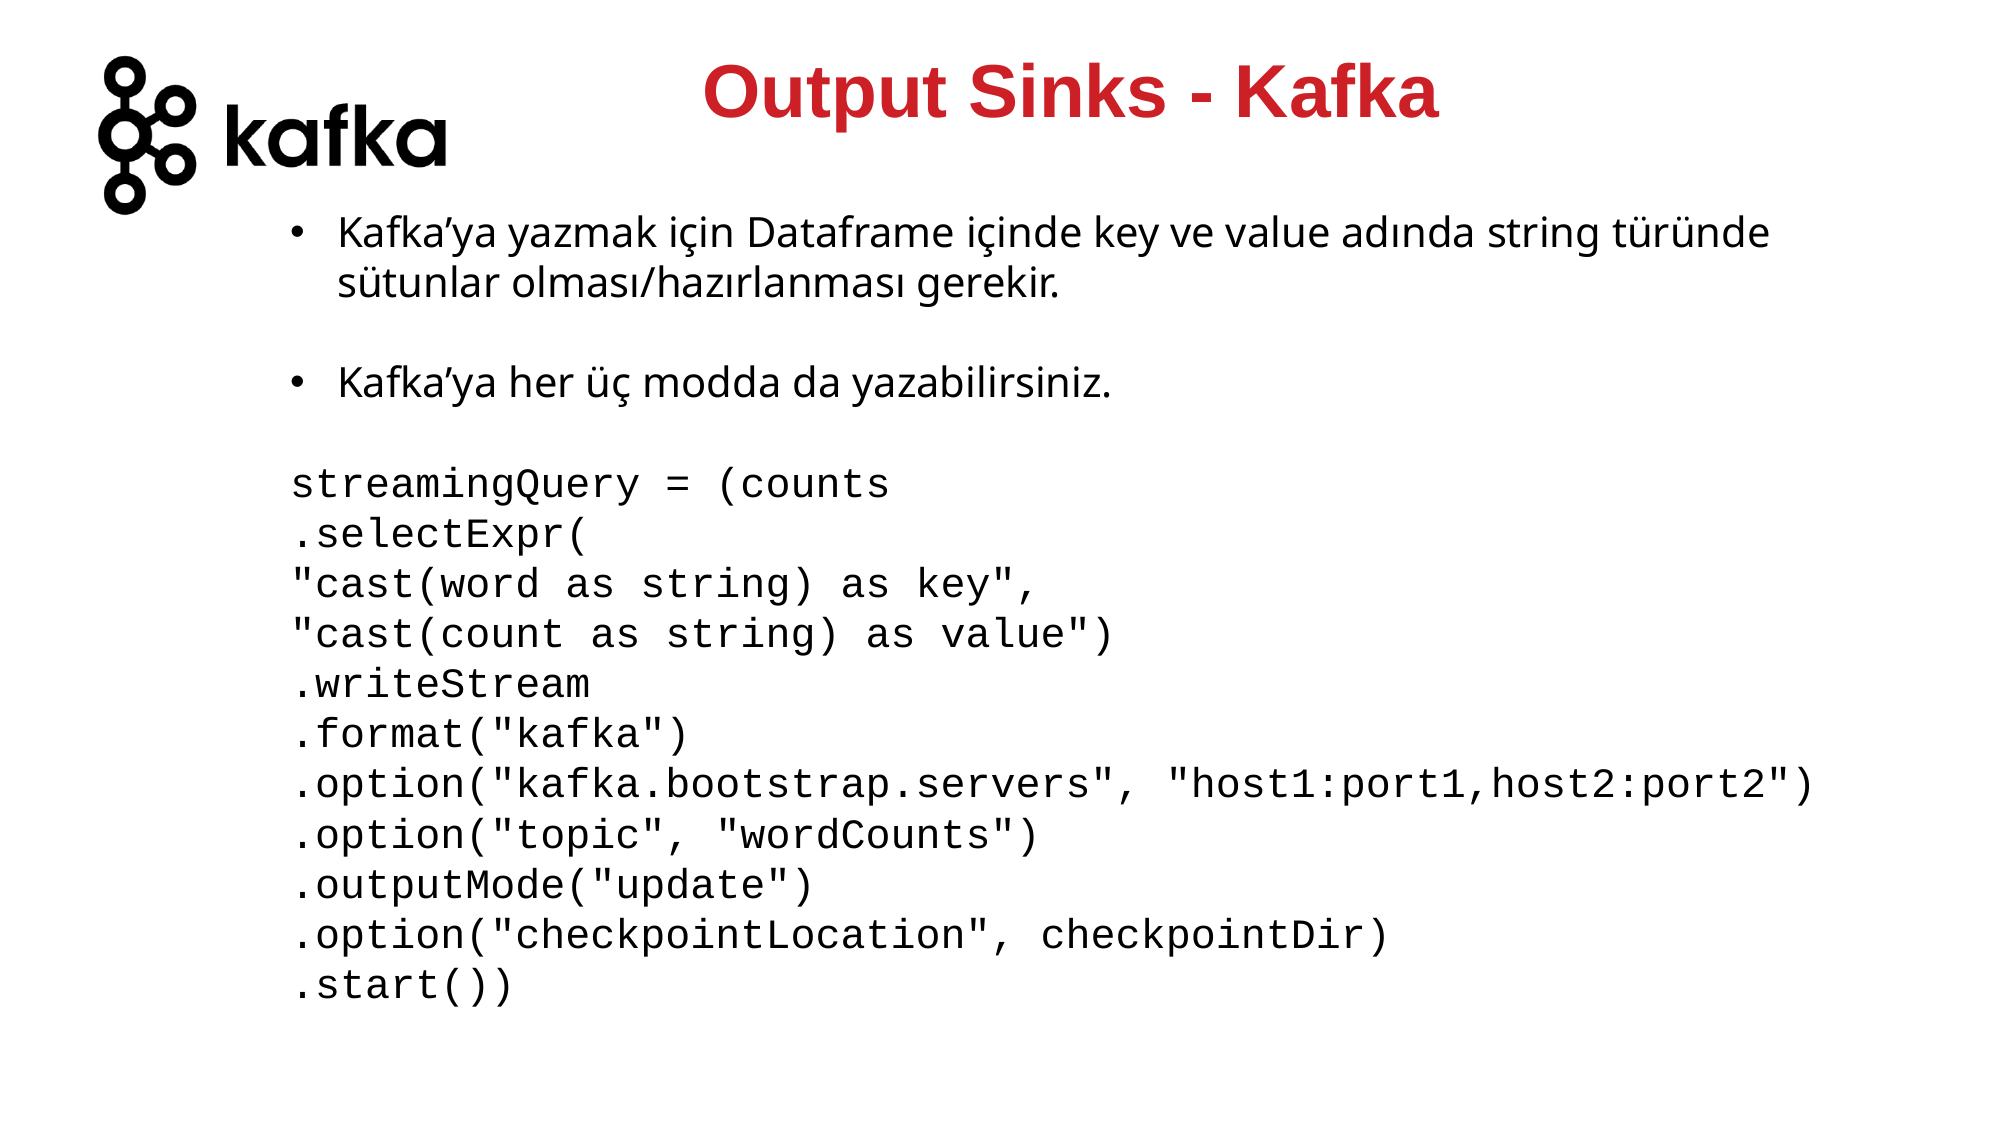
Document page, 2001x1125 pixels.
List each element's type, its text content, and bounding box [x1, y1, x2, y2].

title Output Sinks - Kafka [668, 30, 1475, 142]
text_box Kafka’ya yazmak için Dataframe içinde key ve value adında string türünde sütunlar olması/hazırlanması gerekir. Kafka’ya her üç modda da yazabilirsiniz. streamingQuery = (counts .selectExpr( "cast(word as string) as key", "cast(count as string) as value") .writeStream .format("kafka") .option("kafka.bootstrap.servers", "host1:port1,host2:port2") .option("topic", "wordCounts") .outputMode("update") .option("checkpointLocation", checkpointDir) .start()) [275, 198, 1868, 1014]
picture [83, 30, 460, 240]
